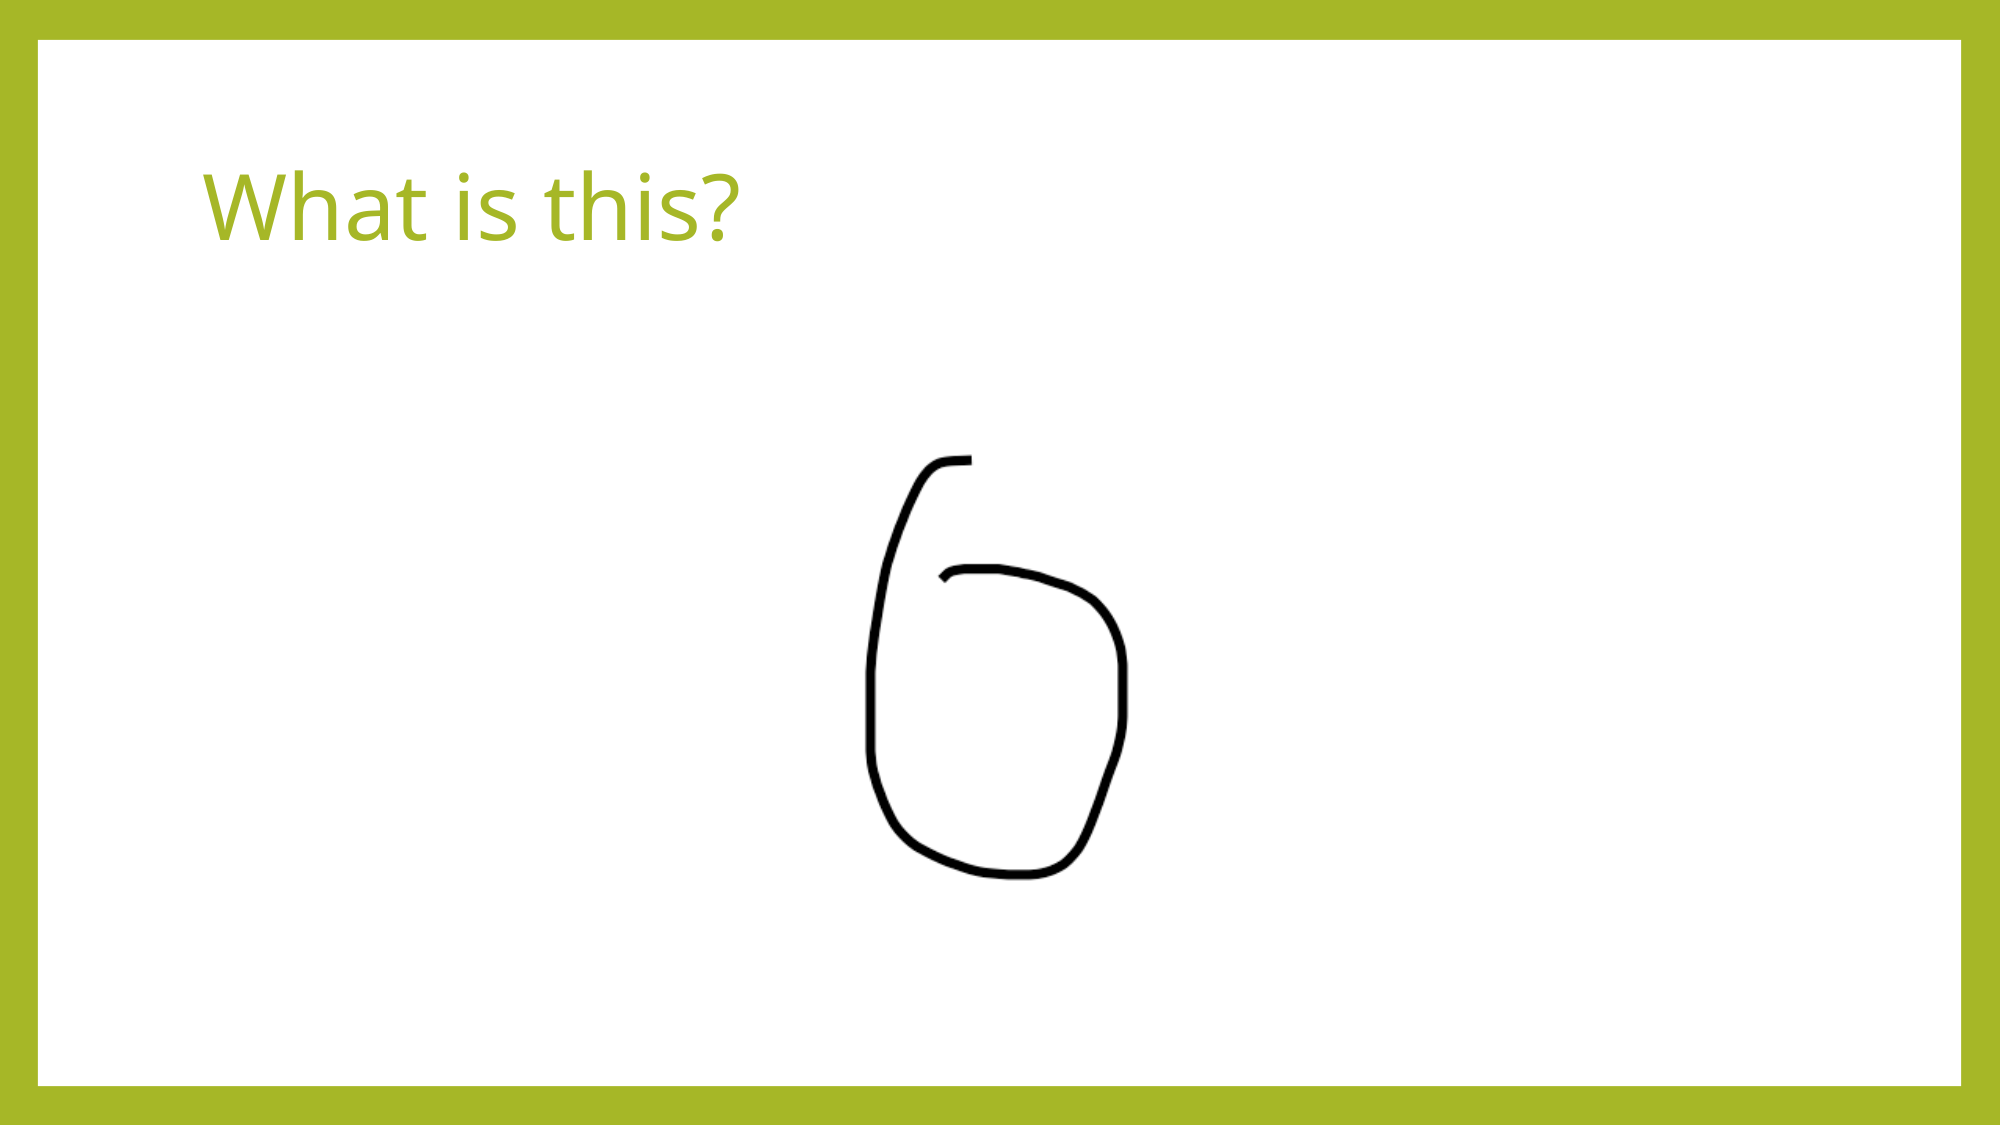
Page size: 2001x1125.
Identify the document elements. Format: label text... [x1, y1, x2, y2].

title What is this? [187, 99, 1808, 323]
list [845, 439, 1150, 898]
